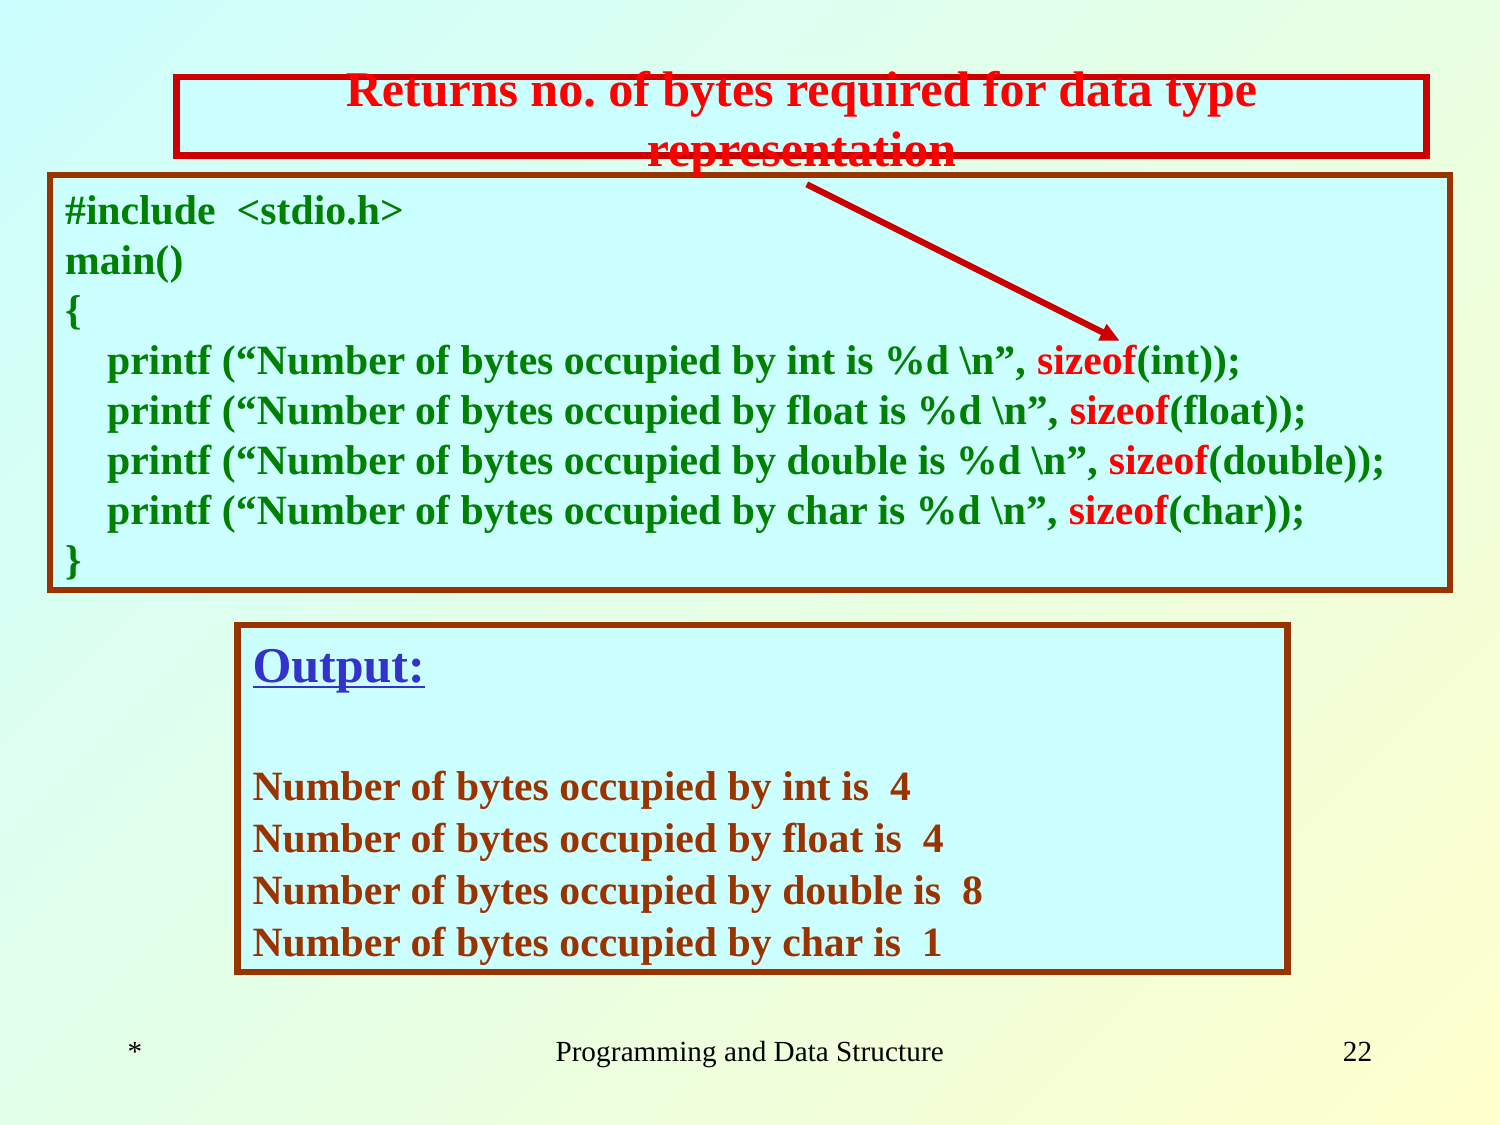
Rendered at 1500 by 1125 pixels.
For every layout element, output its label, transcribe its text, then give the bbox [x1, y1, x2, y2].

text_box * [112, 1024, 425, 1100]
text_box Output: Number of bytes occupied by int is 4 Number of bytes occupied by float is 4 Number of bytes occupied by double is 8 Number of bytes occupied by char is 1 [237, 624, 1288, 972]
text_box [176, 77, 1427, 341]
text_box #include <stdio.h> main() { printf (“Number of bytes occupied by int is %d \n”, sizeof(int)); printf (“Number of bytes occupied by float is %d \n”, sizeof(float)); printf (“Number of bytes occupied by double is %d \n”, sizeof(double)); printf (“Number of bytes occupied by char is %d \n”, sizeof(char)); } [50, 174, 1450, 591]
text_box ‹#› [1074, 1024, 1388, 1100]
text_box Programming and Data Structure [512, 1024, 988, 1100]
title Example: to find the scale factors [112, 49, 1388, 151]
